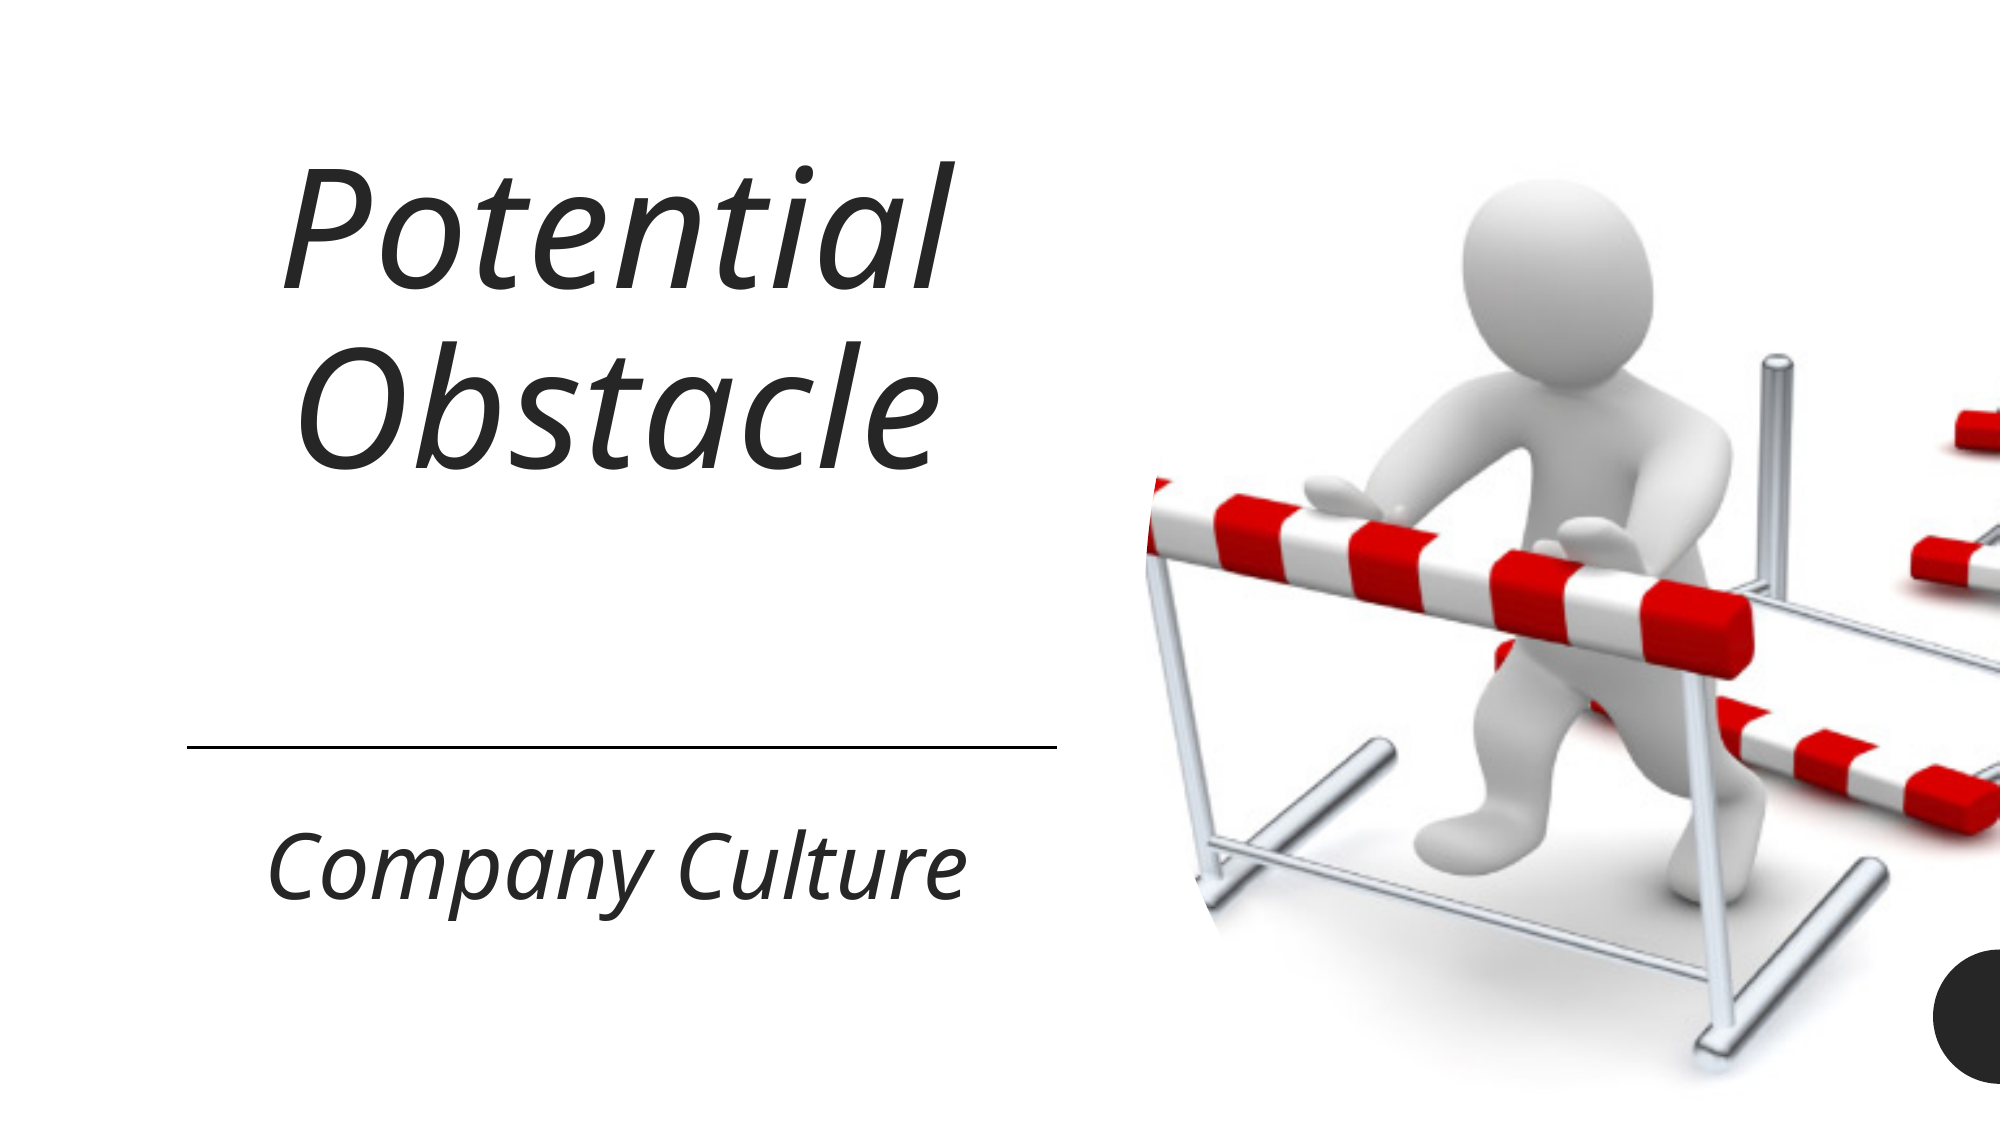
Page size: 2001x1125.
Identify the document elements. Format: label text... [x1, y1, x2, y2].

title Potential Obstacle [176, 51, 1058, 599]
list Company Culture [176, 800, 1058, 1001]
picture [1144, 0, 2000, 1125]
text_box [0, 0, 1144, 1125]
